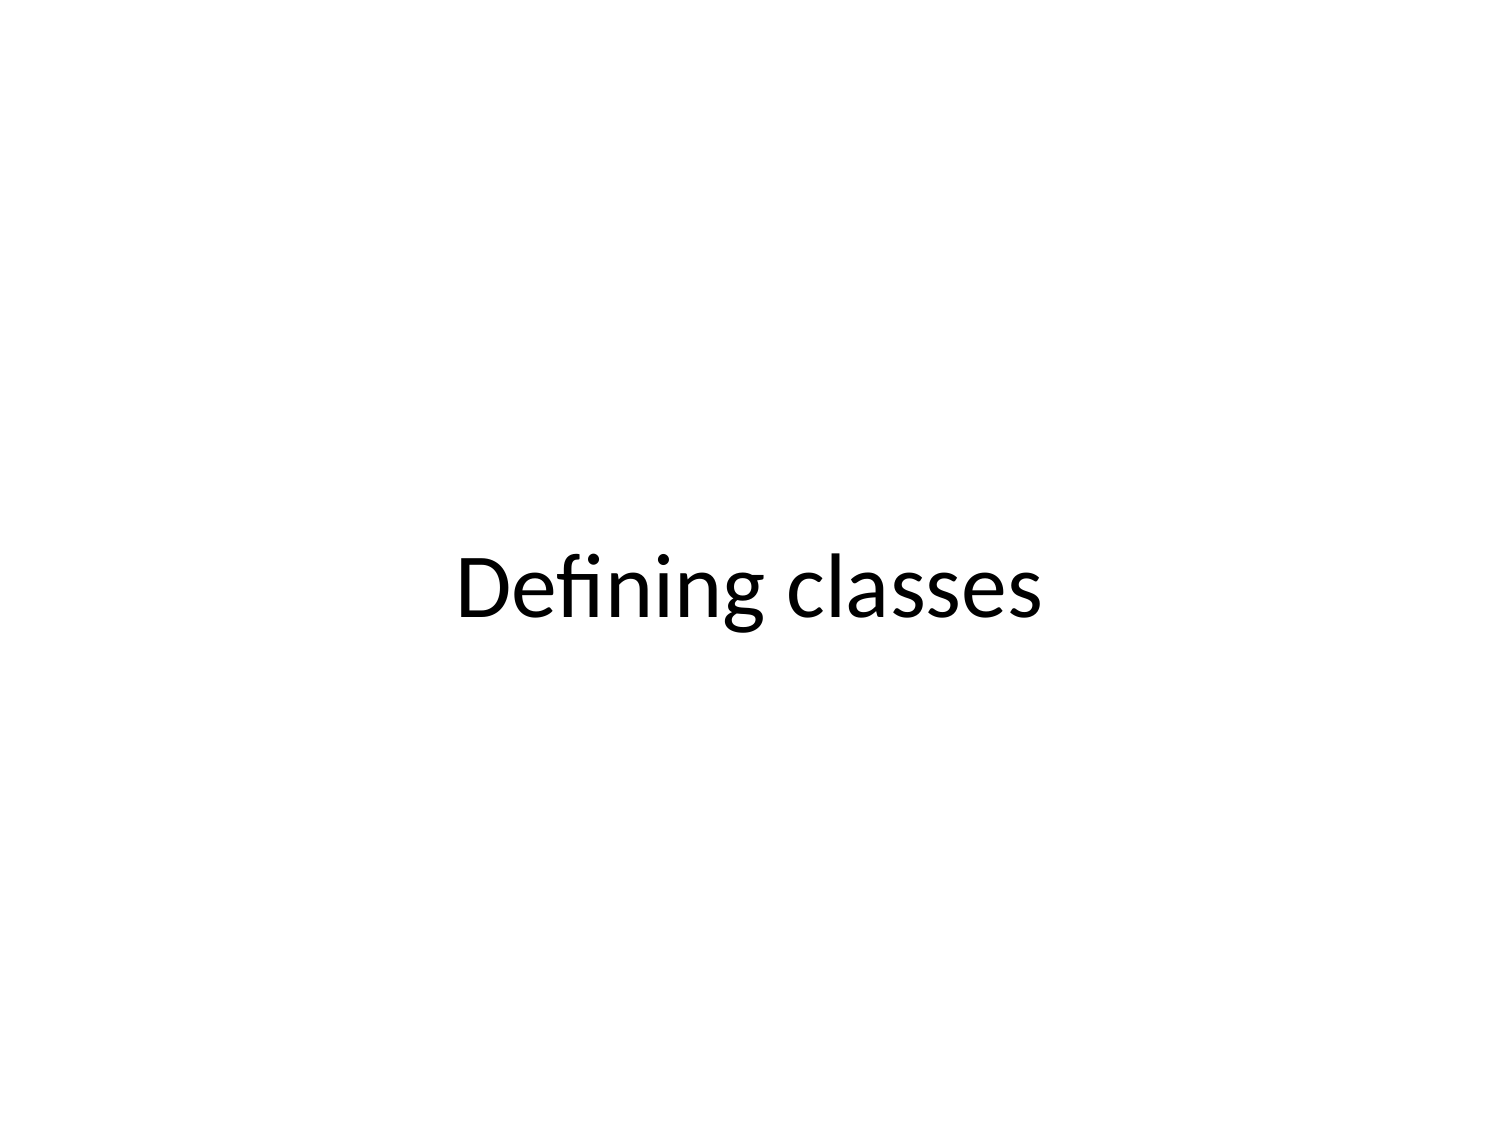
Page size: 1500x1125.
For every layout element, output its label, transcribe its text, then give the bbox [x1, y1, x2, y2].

title Defining classes [75, 487, 1425, 675]
